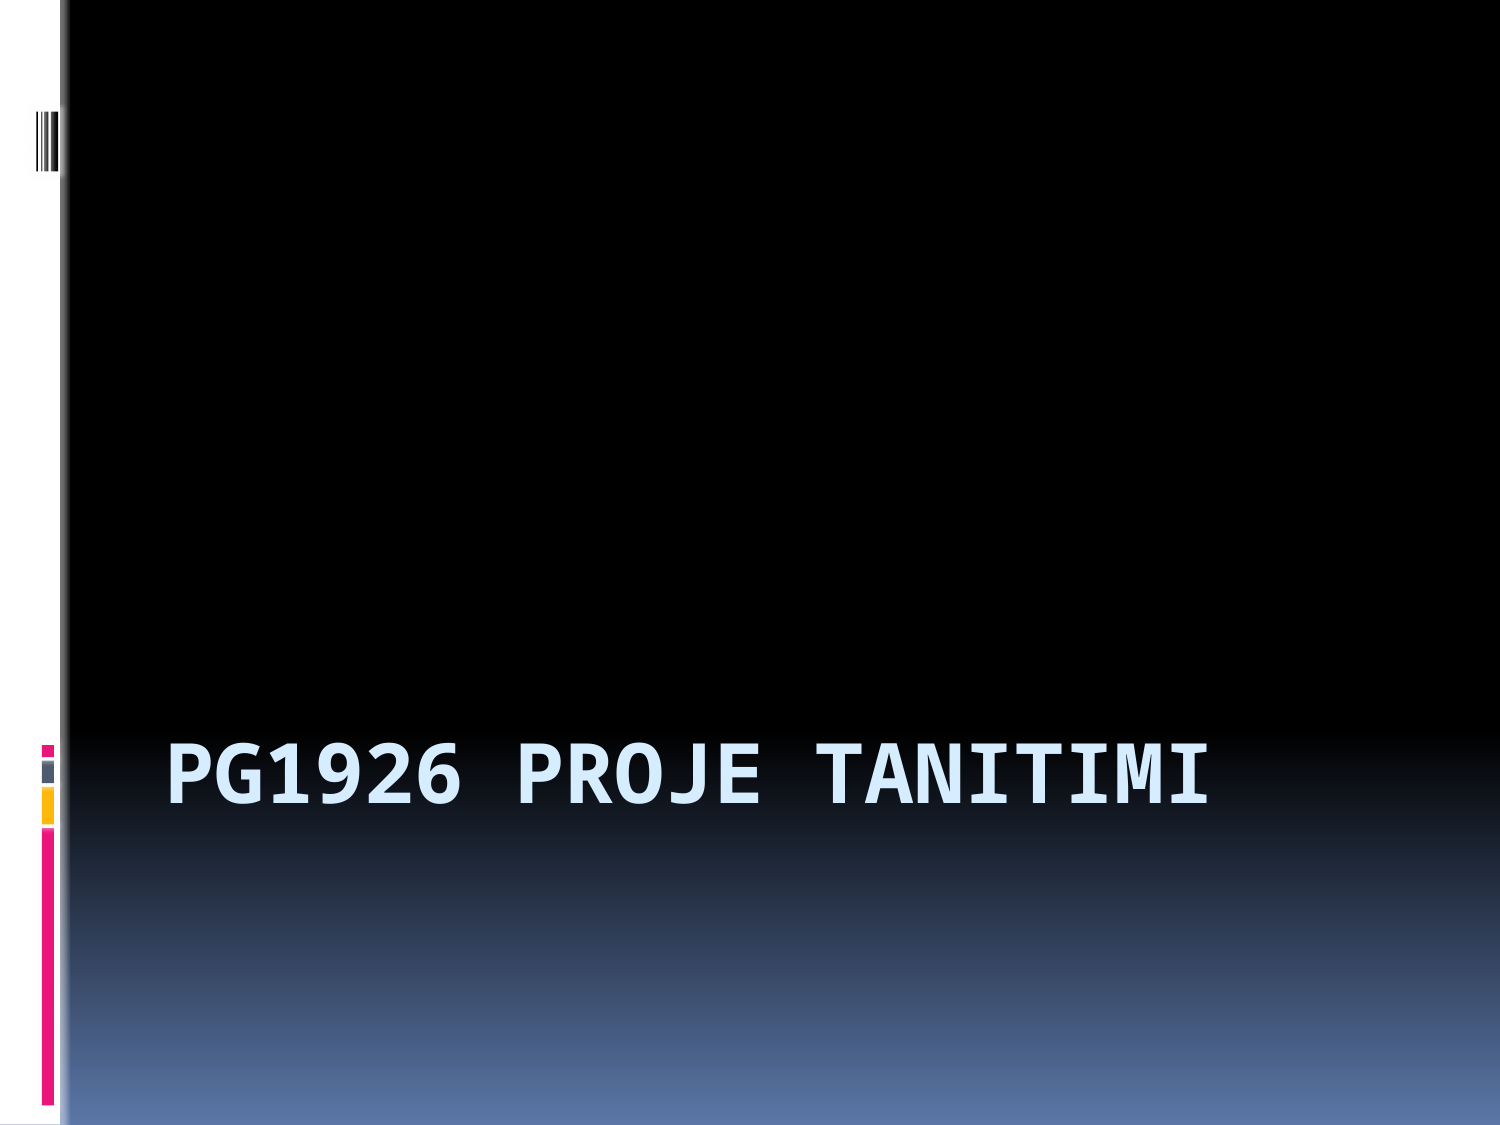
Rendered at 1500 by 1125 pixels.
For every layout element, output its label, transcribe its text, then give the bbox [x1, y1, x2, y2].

title PG1926 PROJE TANITIMI [150, 712, 1425, 1037]
